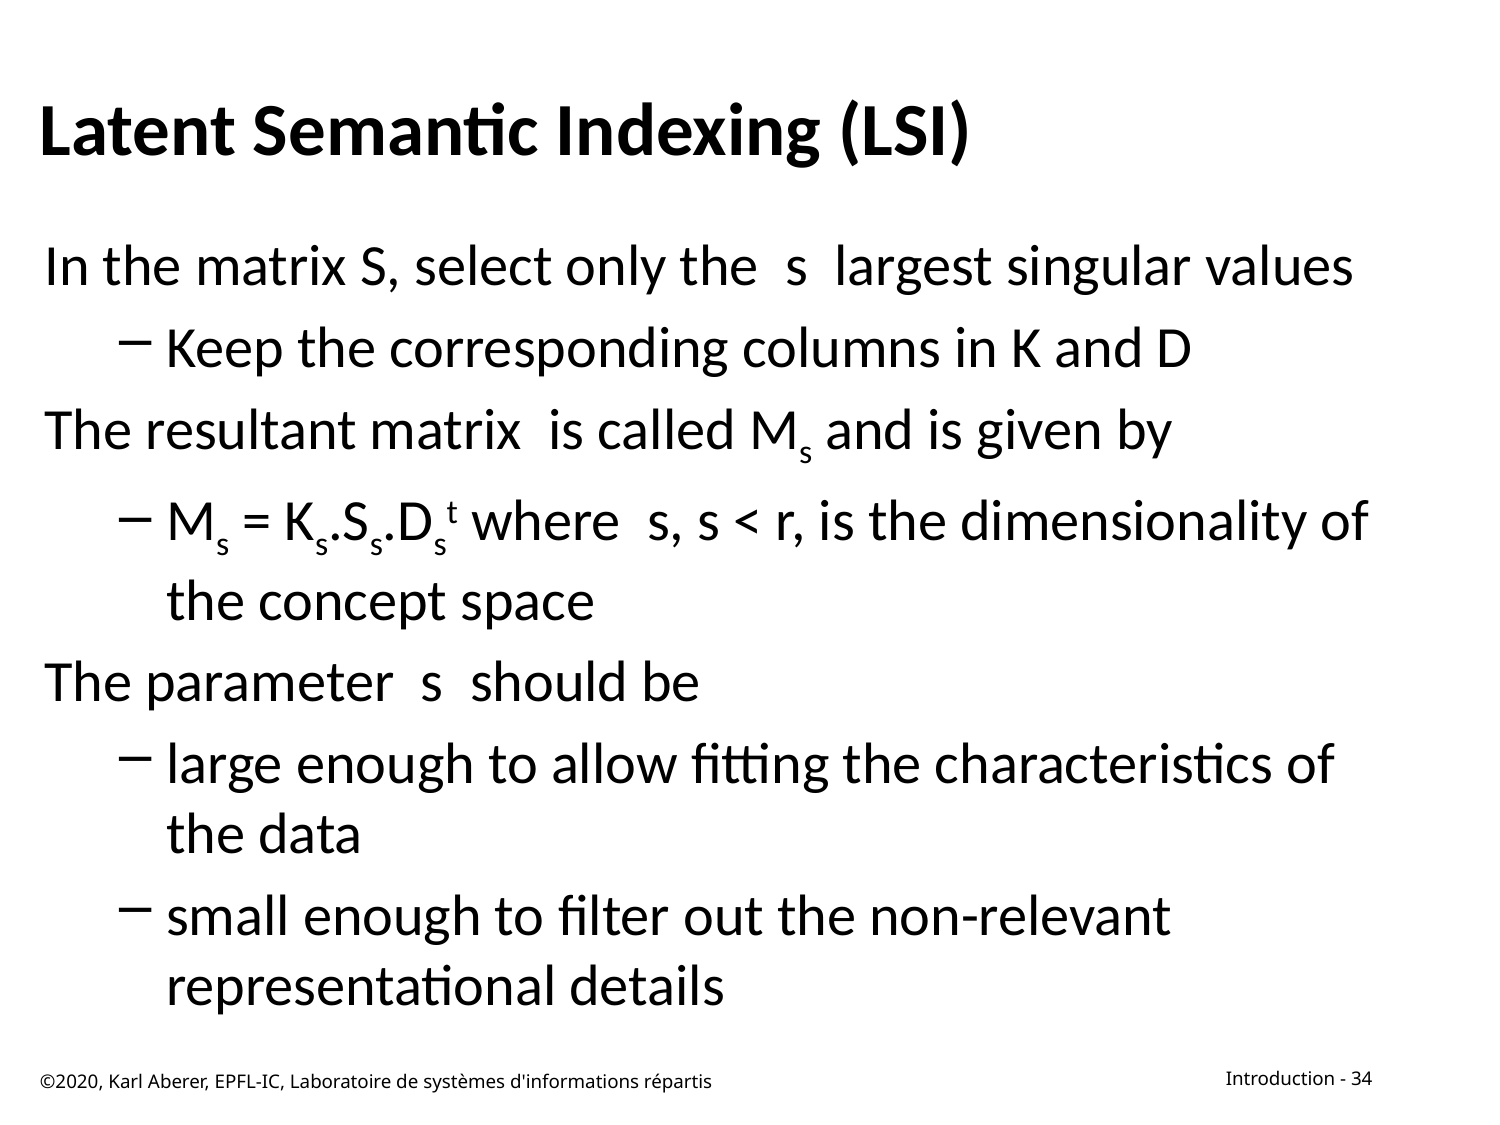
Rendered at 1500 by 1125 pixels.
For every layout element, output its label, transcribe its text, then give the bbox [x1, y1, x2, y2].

footer ©2020, Karl Aberer, EPFL-IC, Laboratoire de systèmes d'informations répartis [24, 1062, 988, 1101]
title Latent Semantic Indexing (LSI) [24, 49, 1388, 201]
list In the matrix S, select only the s largest singular values Keep the corresponding columns in K and D The resultant matrix is called Ms and is given by Ms = Ks.Ss.Dst where s, s < r, is the dimensionality of the concept space The parameter s should be large enough to allow fitting the characteristics of the data small enough to filter out the non-relevant representational details [29, 219, 1393, 1046]
